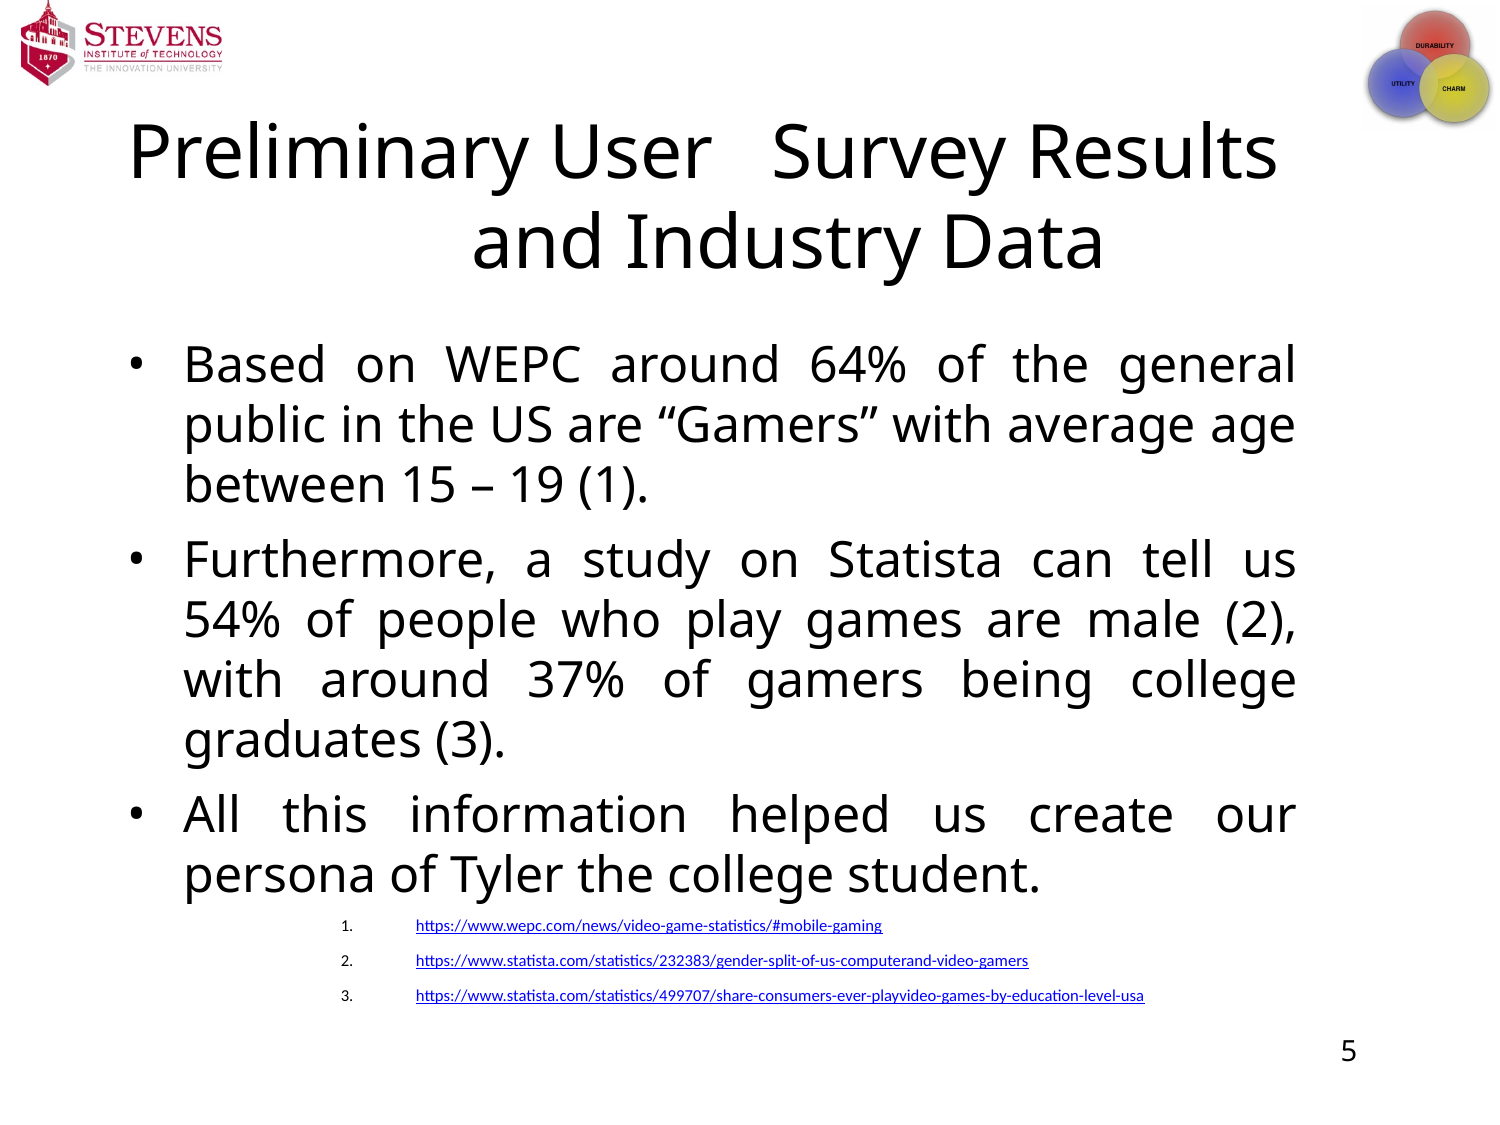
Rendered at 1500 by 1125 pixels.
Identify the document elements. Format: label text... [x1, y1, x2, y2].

title Preliminary User Survey Results and Industry Data [125, 101, 1375, 286]
picture [21, 0, 222, 86]
text_box https://www.wepc.com/news/video-game-statistics/#mobile-gaming https://www.statista.com/statistics/232383/gender-split-of-us-computerand-video-gamers https://www.statista.com/statistics/499707/share-consumers-ever-playvideo-games-by-education-level-usa [323, 907, 1177, 1059]
picture [1362, 5, 1495, 131]
text_box Based on WEPC around 64% of the general public in the US are “Gamers” with average age between 15 – 19 (1). Furthermore, a study on Statista can tell us 54% of people who play games are male (2), with around 37% of gamers being college graduates (3). All this information helped us create our persona of Tyler the college student. [125, 317, 1299, 908]
slide_number ‹#› [1334, 1030, 1379, 1070]
